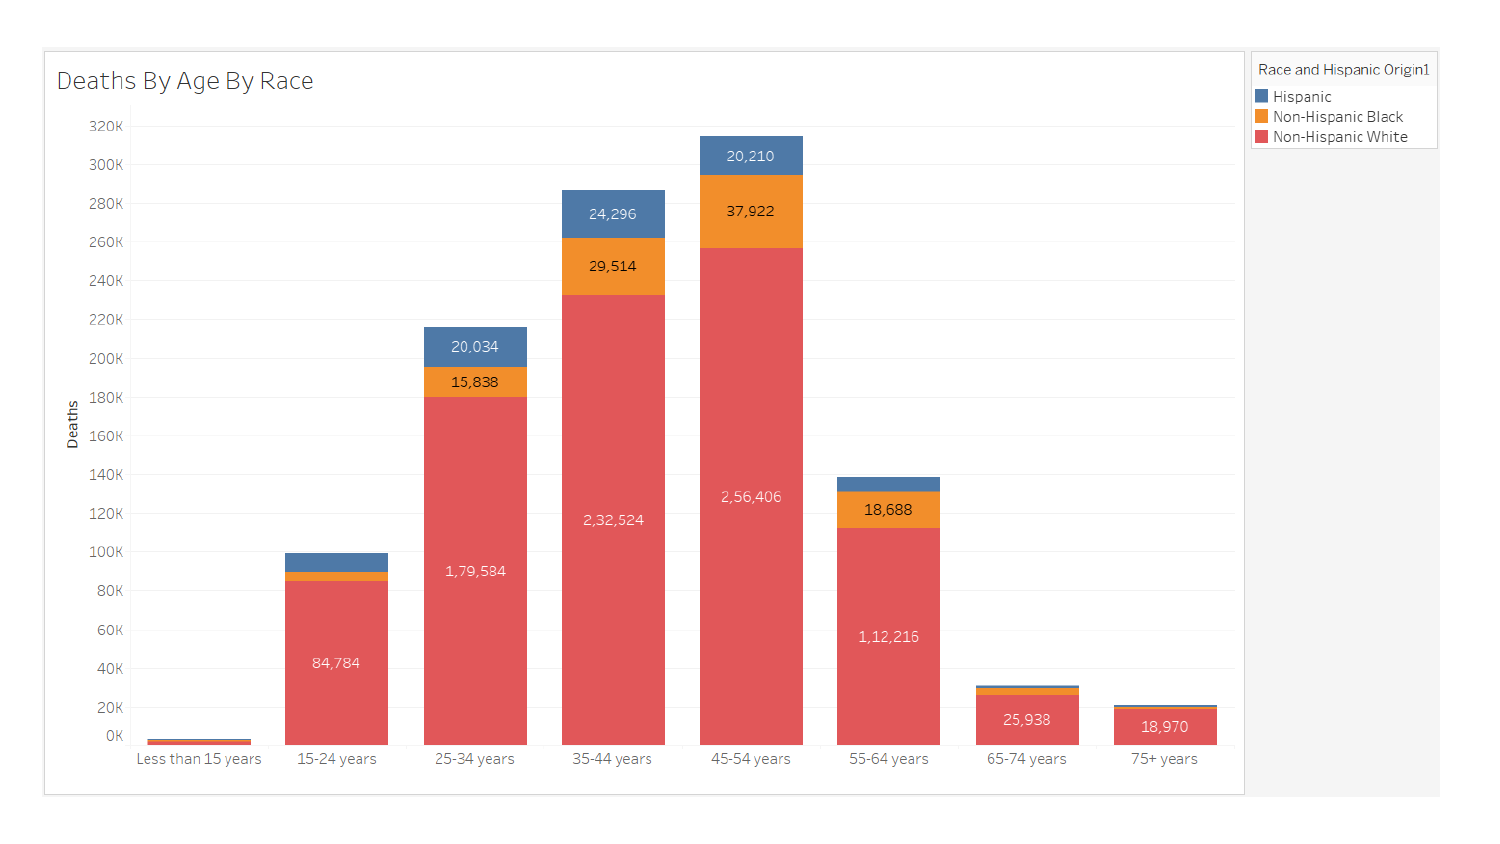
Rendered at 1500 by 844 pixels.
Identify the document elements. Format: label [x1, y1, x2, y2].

picture [41, 47, 1440, 797]
